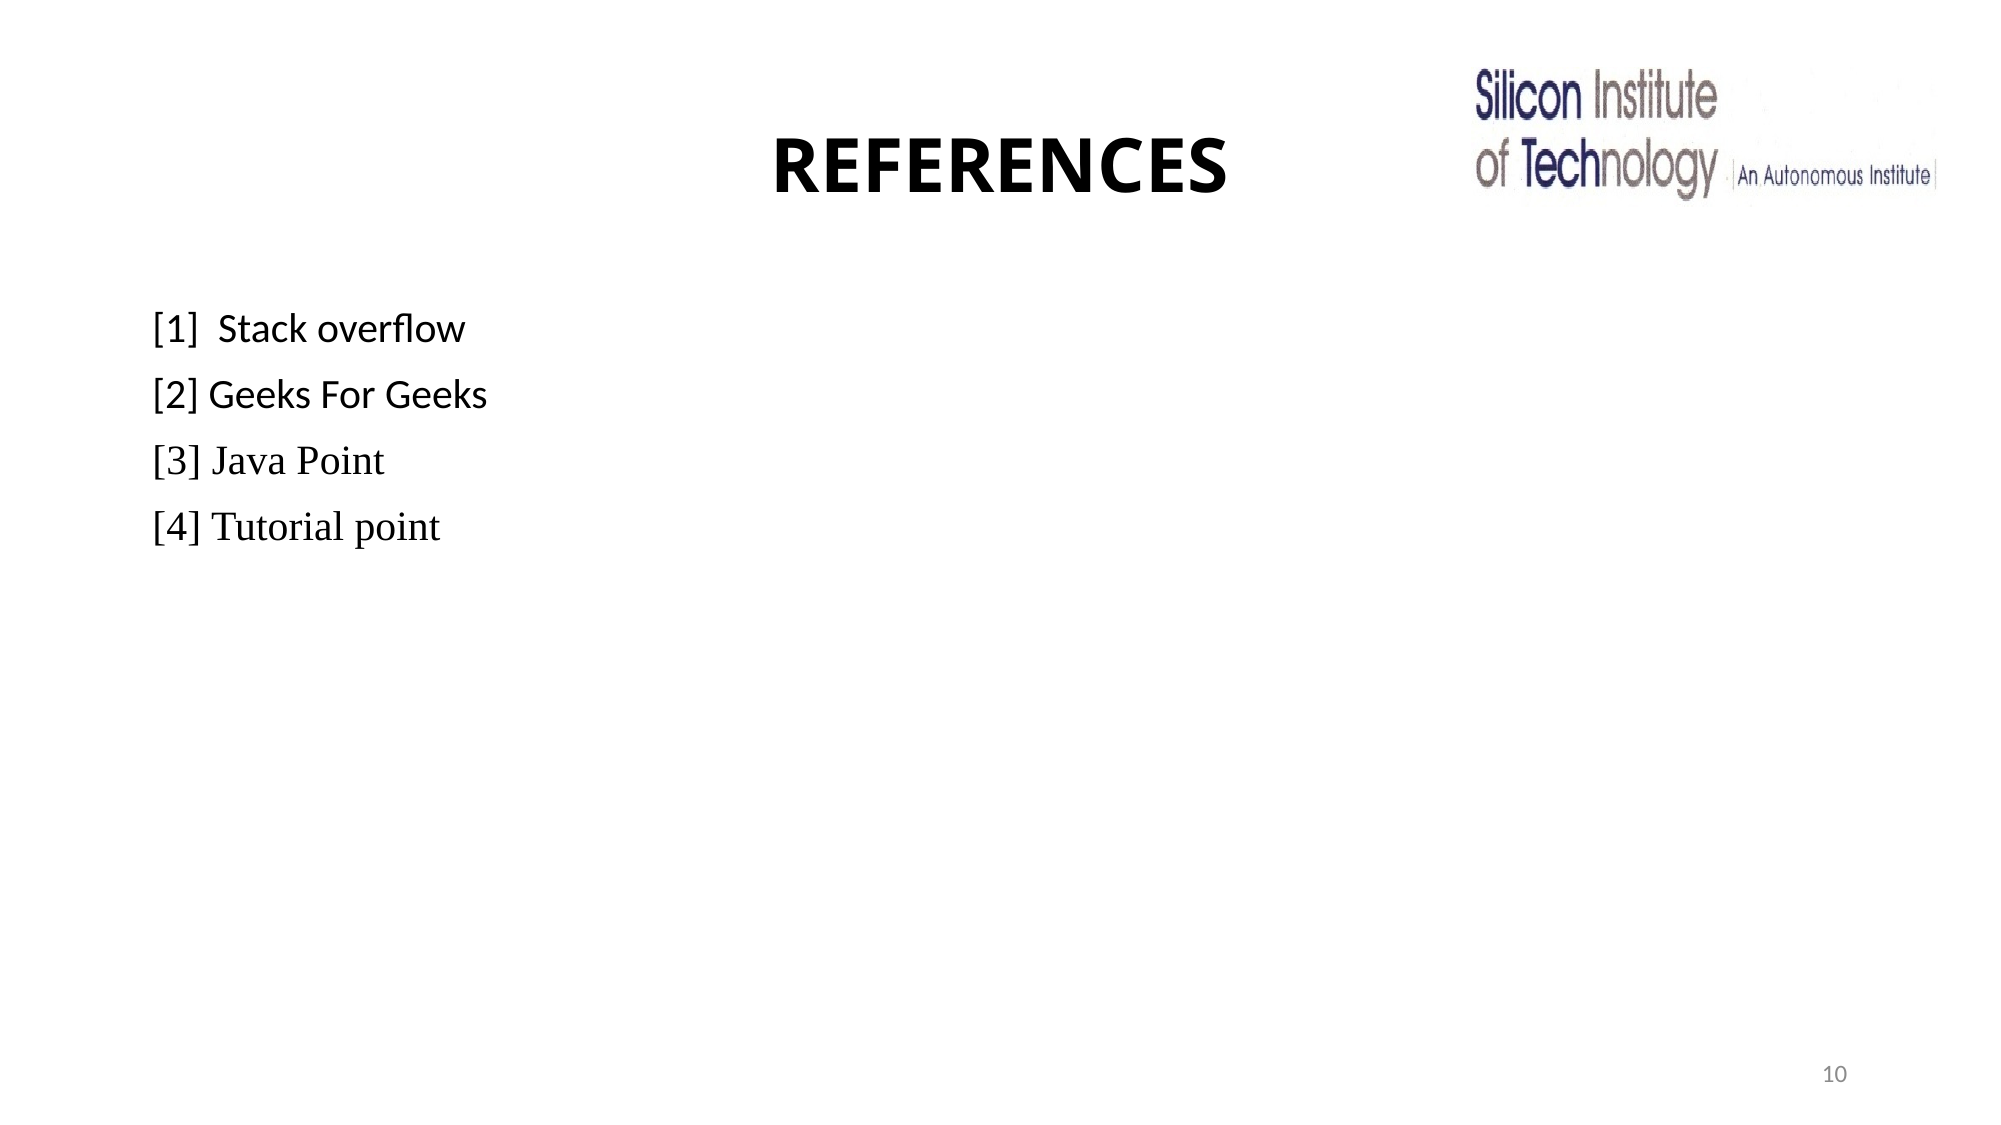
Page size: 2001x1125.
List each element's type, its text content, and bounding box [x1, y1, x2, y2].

picture [1471, 67, 1938, 207]
title REFERENCES [137, 59, 1863, 278]
slide_number 10 [1412, 1042, 1863, 1103]
list [1] Stack overflow [2] Geeks For Geeks [3] Java Point [4] Tutorial point [137, 299, 1863, 1014]
